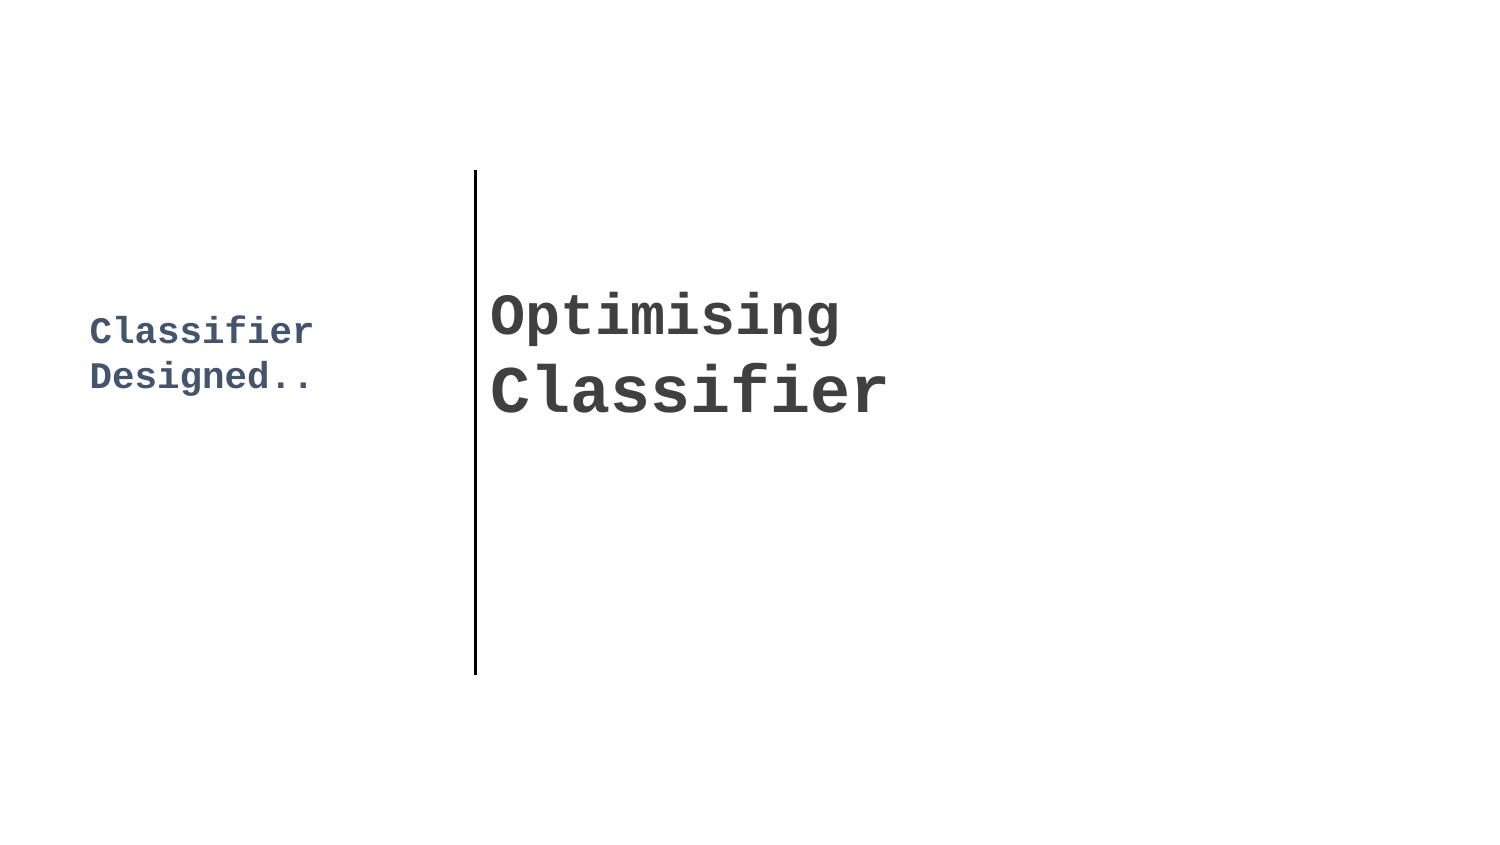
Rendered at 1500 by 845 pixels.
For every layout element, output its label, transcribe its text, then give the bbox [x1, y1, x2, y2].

text_box Optimising Classifier [476, 272, 1202, 430]
text_box Classifier Designed.. [74, 307, 475, 395]
